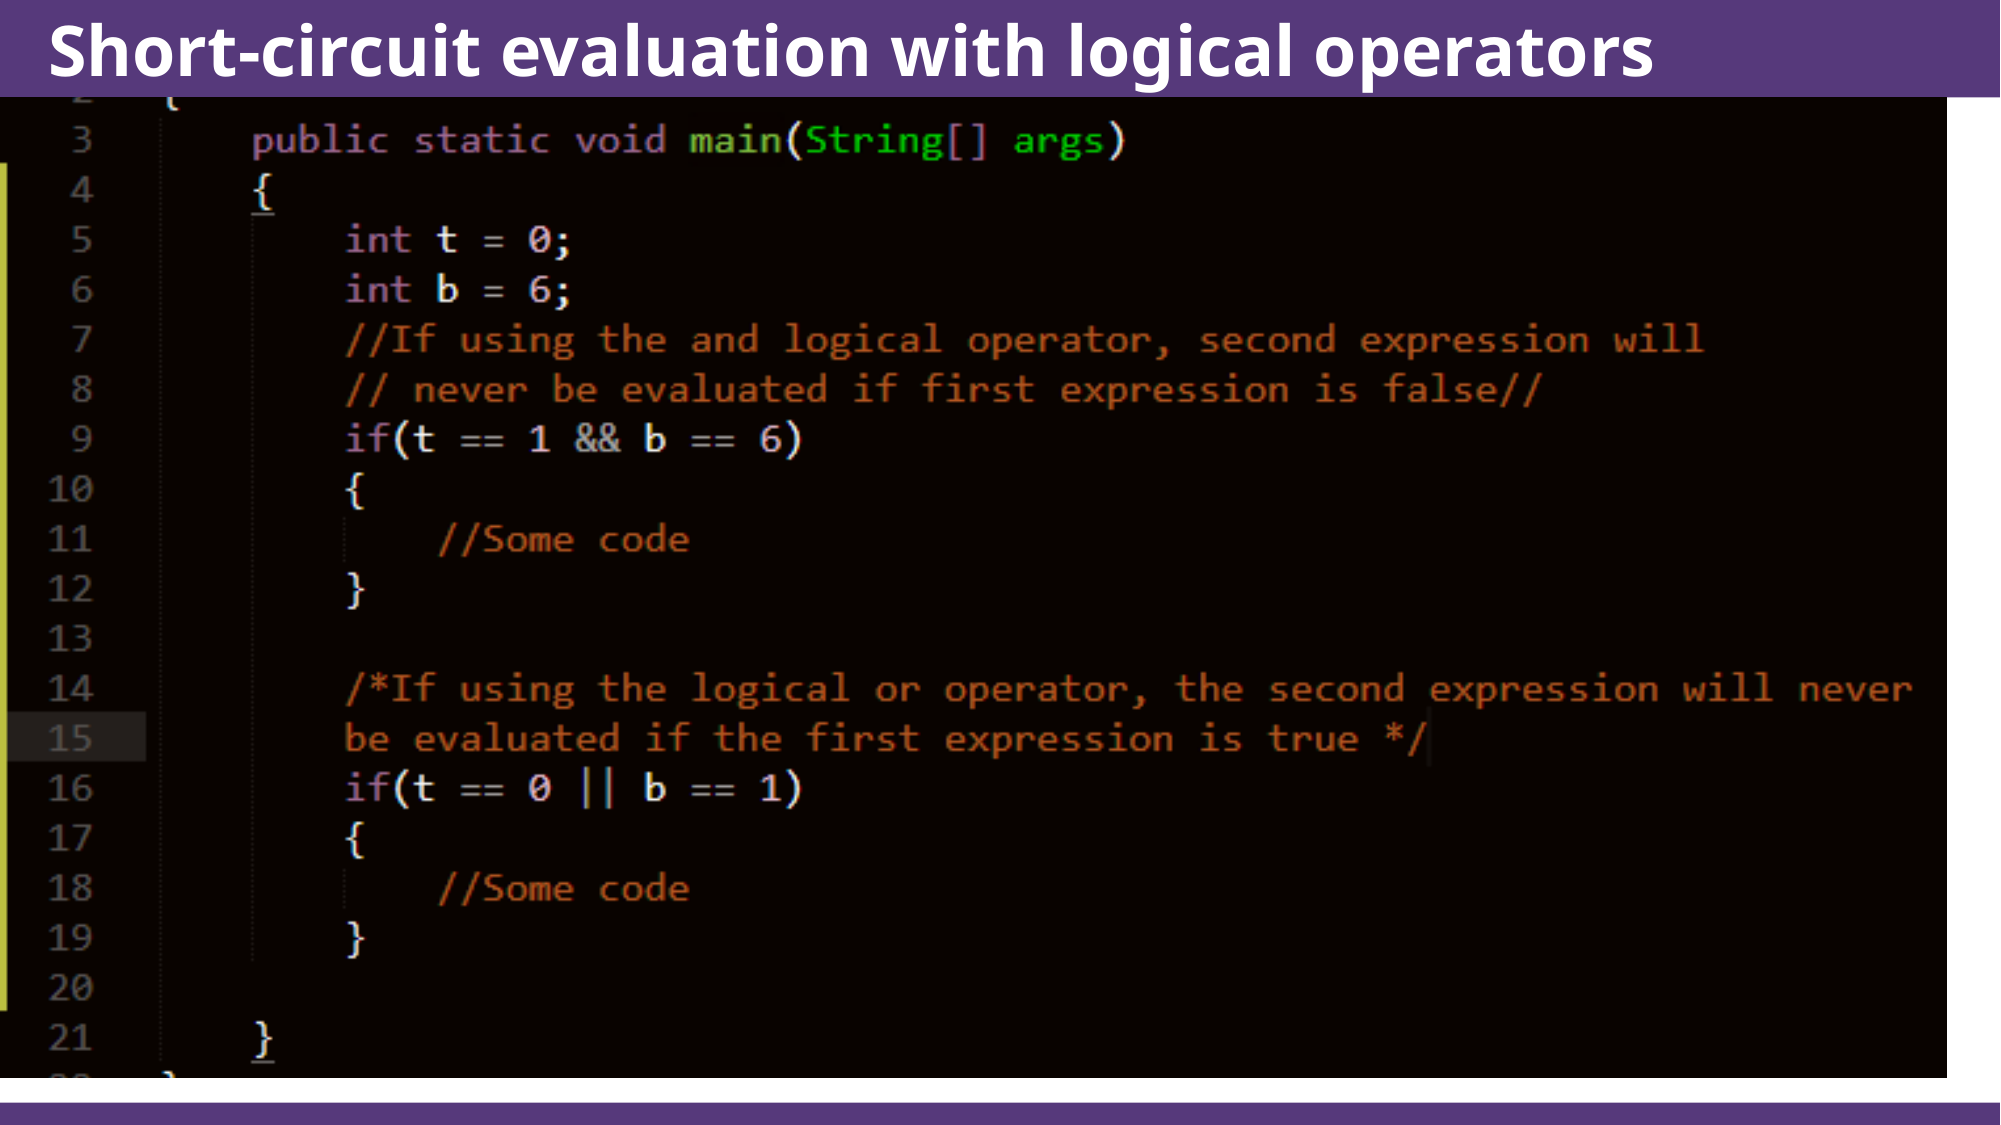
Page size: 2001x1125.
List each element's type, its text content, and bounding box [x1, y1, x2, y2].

title Short-circuit evaluation with logical operators [33, 0, 2000, 98]
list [0, 97, 1948, 1078]
